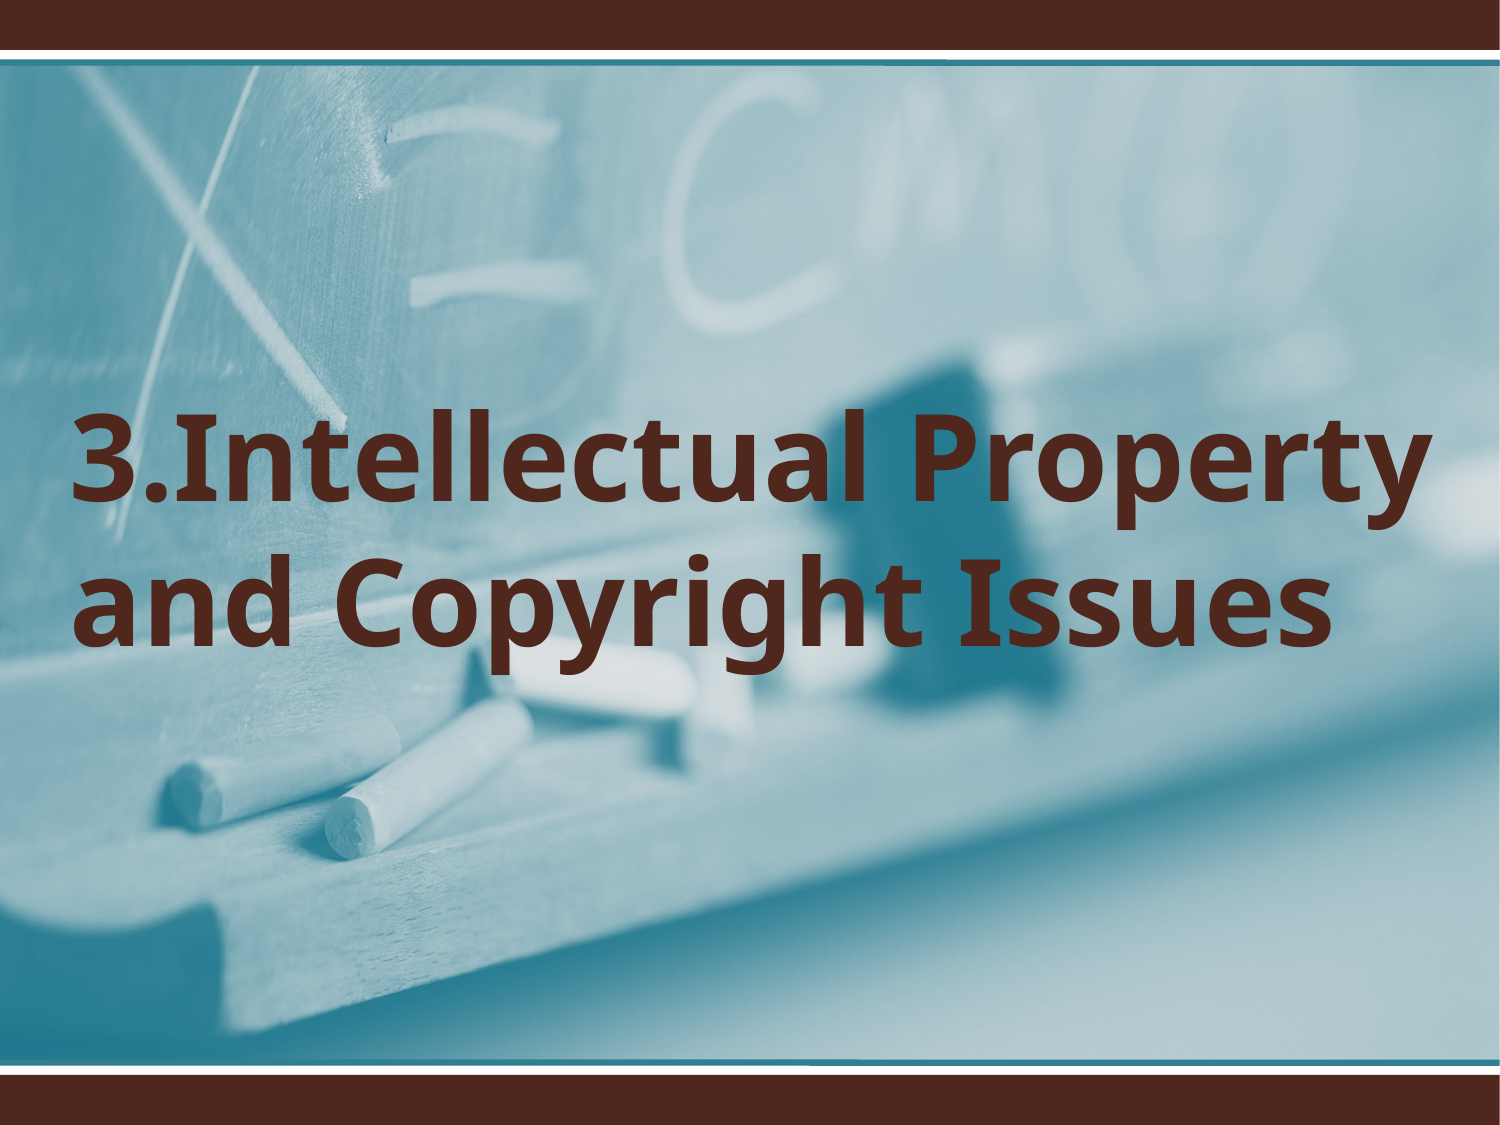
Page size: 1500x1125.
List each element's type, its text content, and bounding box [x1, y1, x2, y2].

subtitle 3.Intellectual Property and Copyright Issues [55, 239, 1449, 679]
